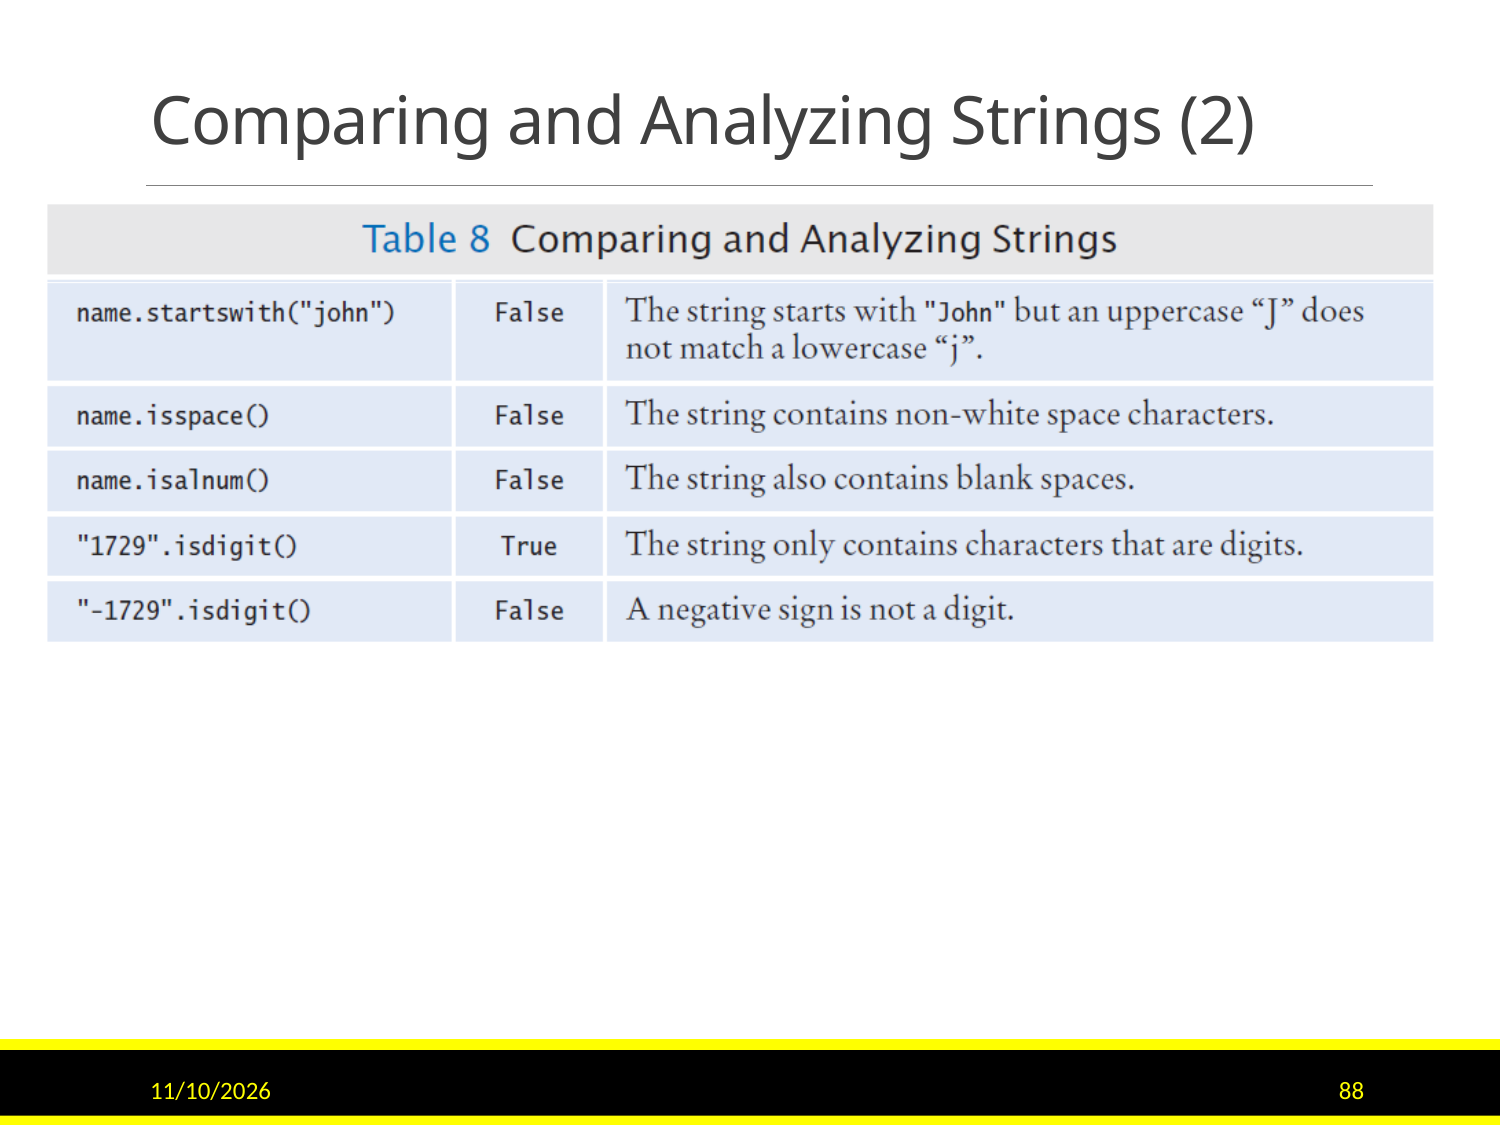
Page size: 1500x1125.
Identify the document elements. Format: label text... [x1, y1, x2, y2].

title Comparing and Analyzing Strings (2) [135, 47, 1373, 167]
picture [37, 199, 1439, 647]
slide_number 88 [1218, 1059, 1380, 1120]
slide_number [135, 1059, 440, 1120]
